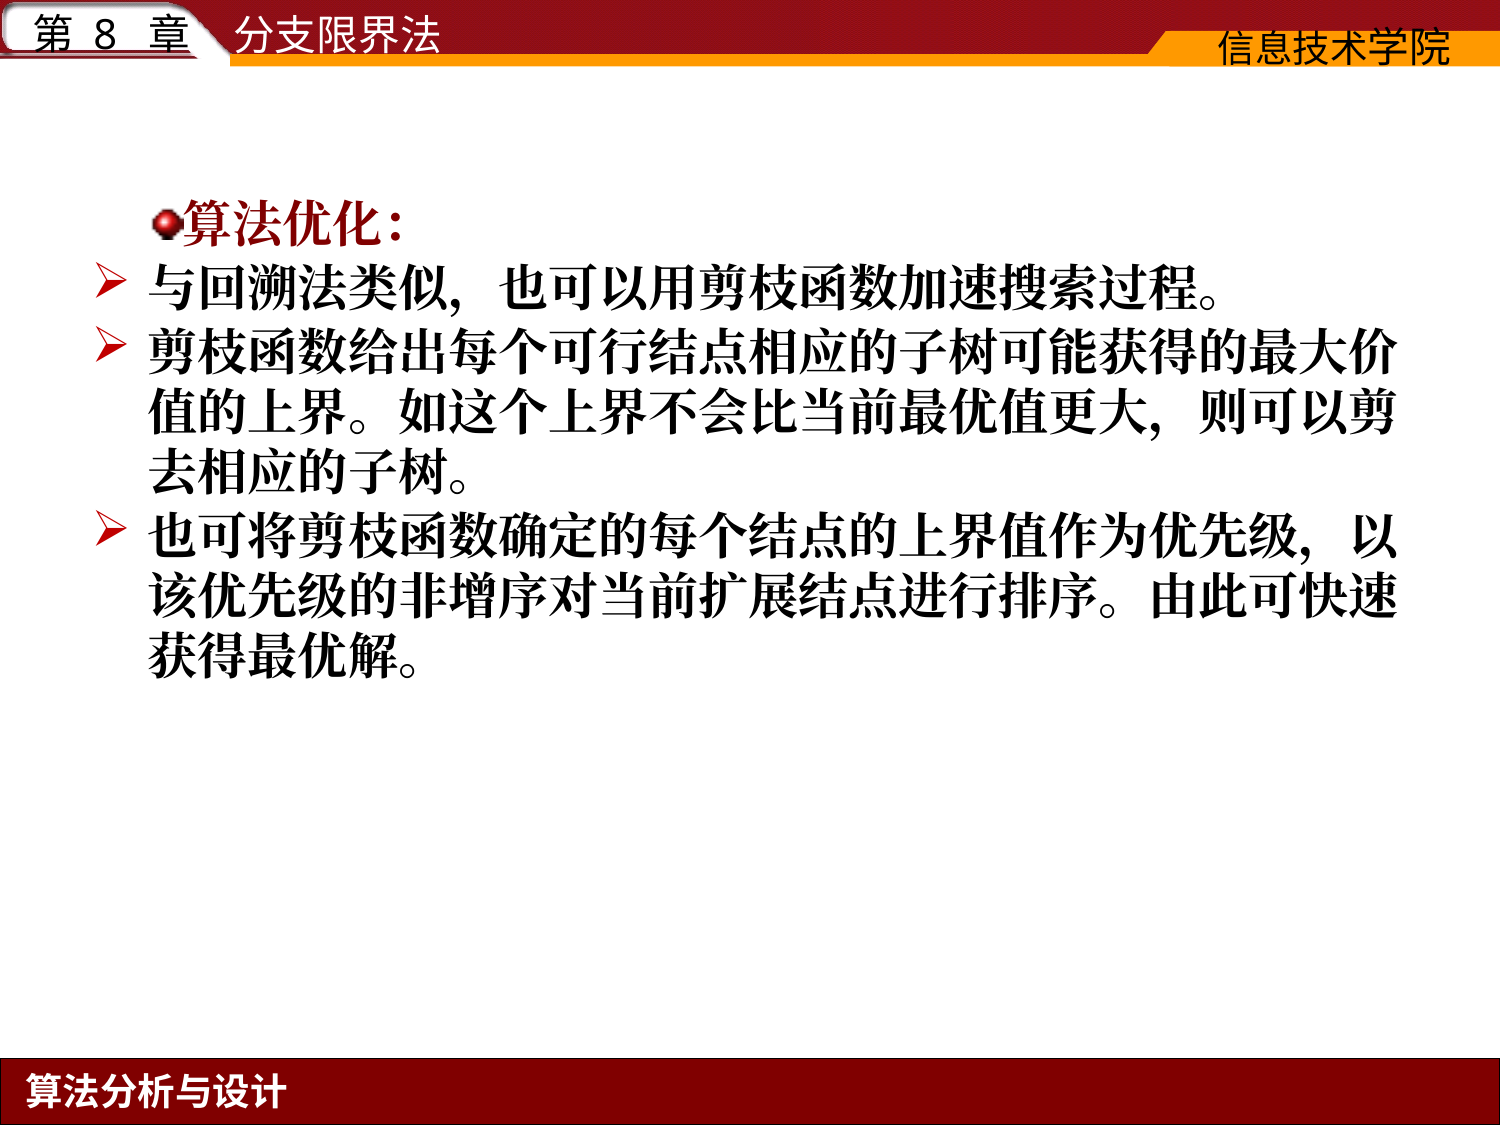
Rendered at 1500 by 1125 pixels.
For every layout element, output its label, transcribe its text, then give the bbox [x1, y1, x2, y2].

list 算法优化： 与回溯法类似，也可以用剪枝函数加速搜索过程。 剪枝函数给出每个可行结点相应的子树可能获得的最大价值的上界。如这个上界不会比当前最优值更大，则可以剪去相应的子树。 也可将剪枝函数确定的每个结点的上界值作为优先级，以该优先级的非增序对当前扩展结点进行排序。由此可快速获得最优解。 [76, 184, 1427, 941]
picture [0, 0, 1500, 59]
picture [147, 204, 184, 240]
